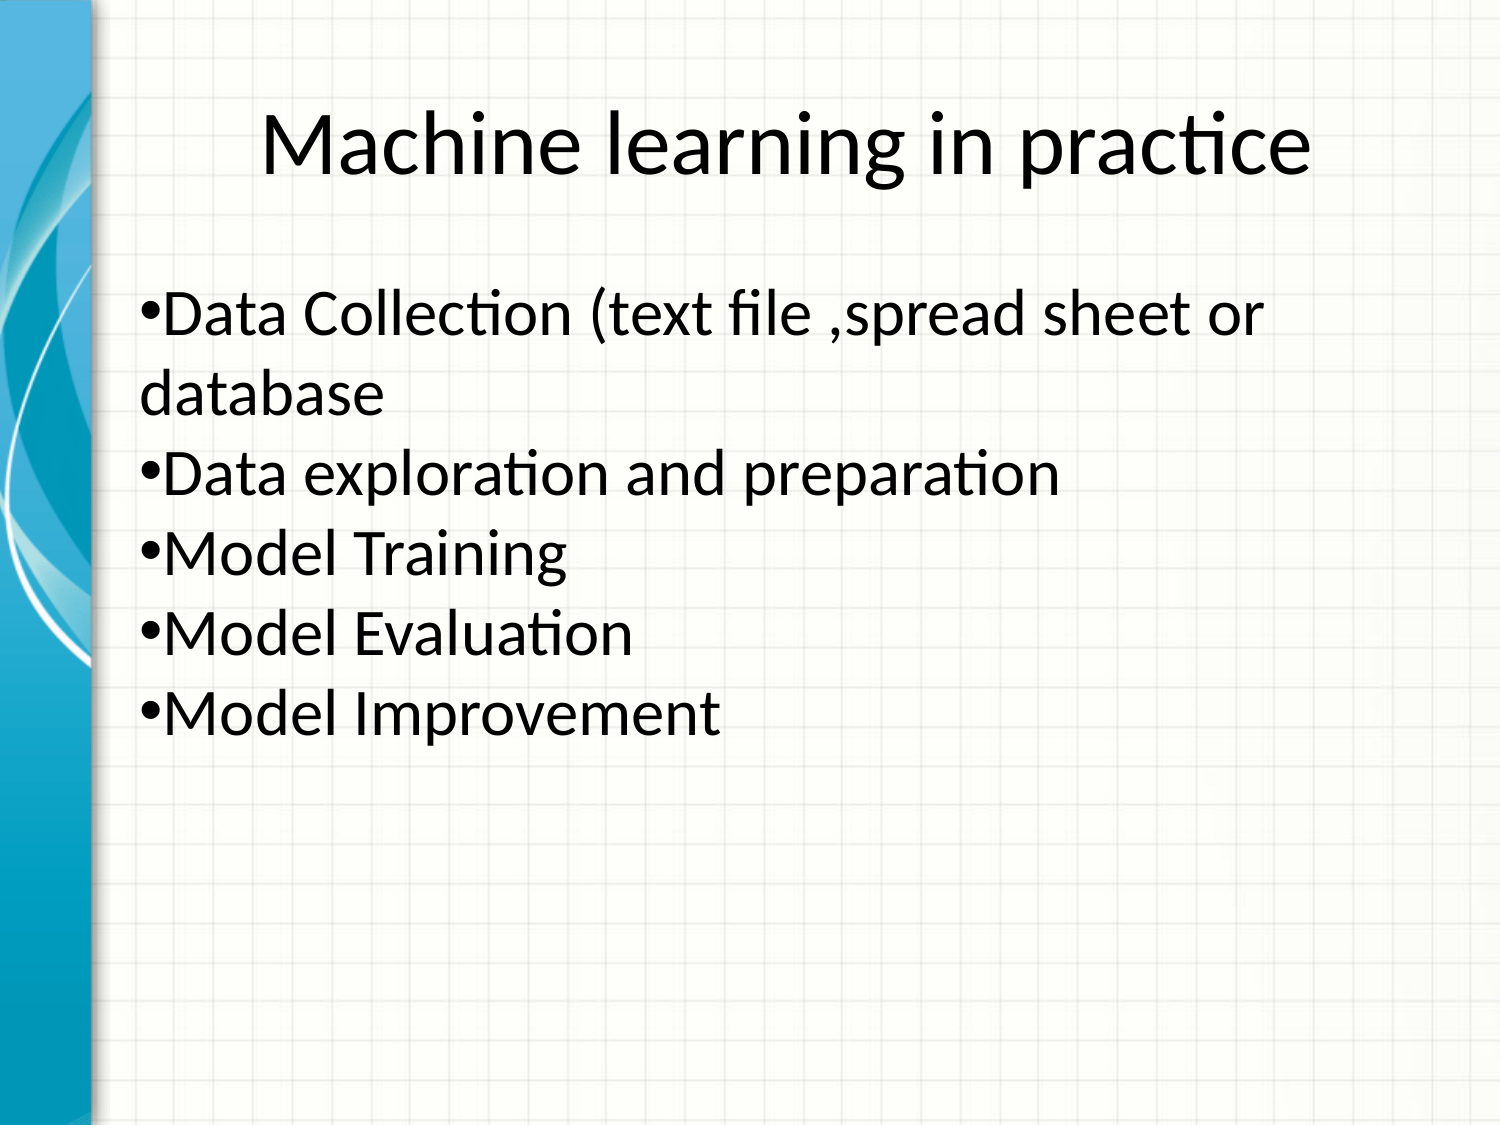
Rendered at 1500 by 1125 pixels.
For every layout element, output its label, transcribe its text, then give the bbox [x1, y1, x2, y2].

text_box Data Collection (text file ,spread sheet or database Data exploration and preparation Model Training Model Evaluation Model Improvement [124, 261, 1450, 967]
text_box Machine learning in practice [124, 44, 1450, 232]
picture [0, 0, 1500, 1125]
